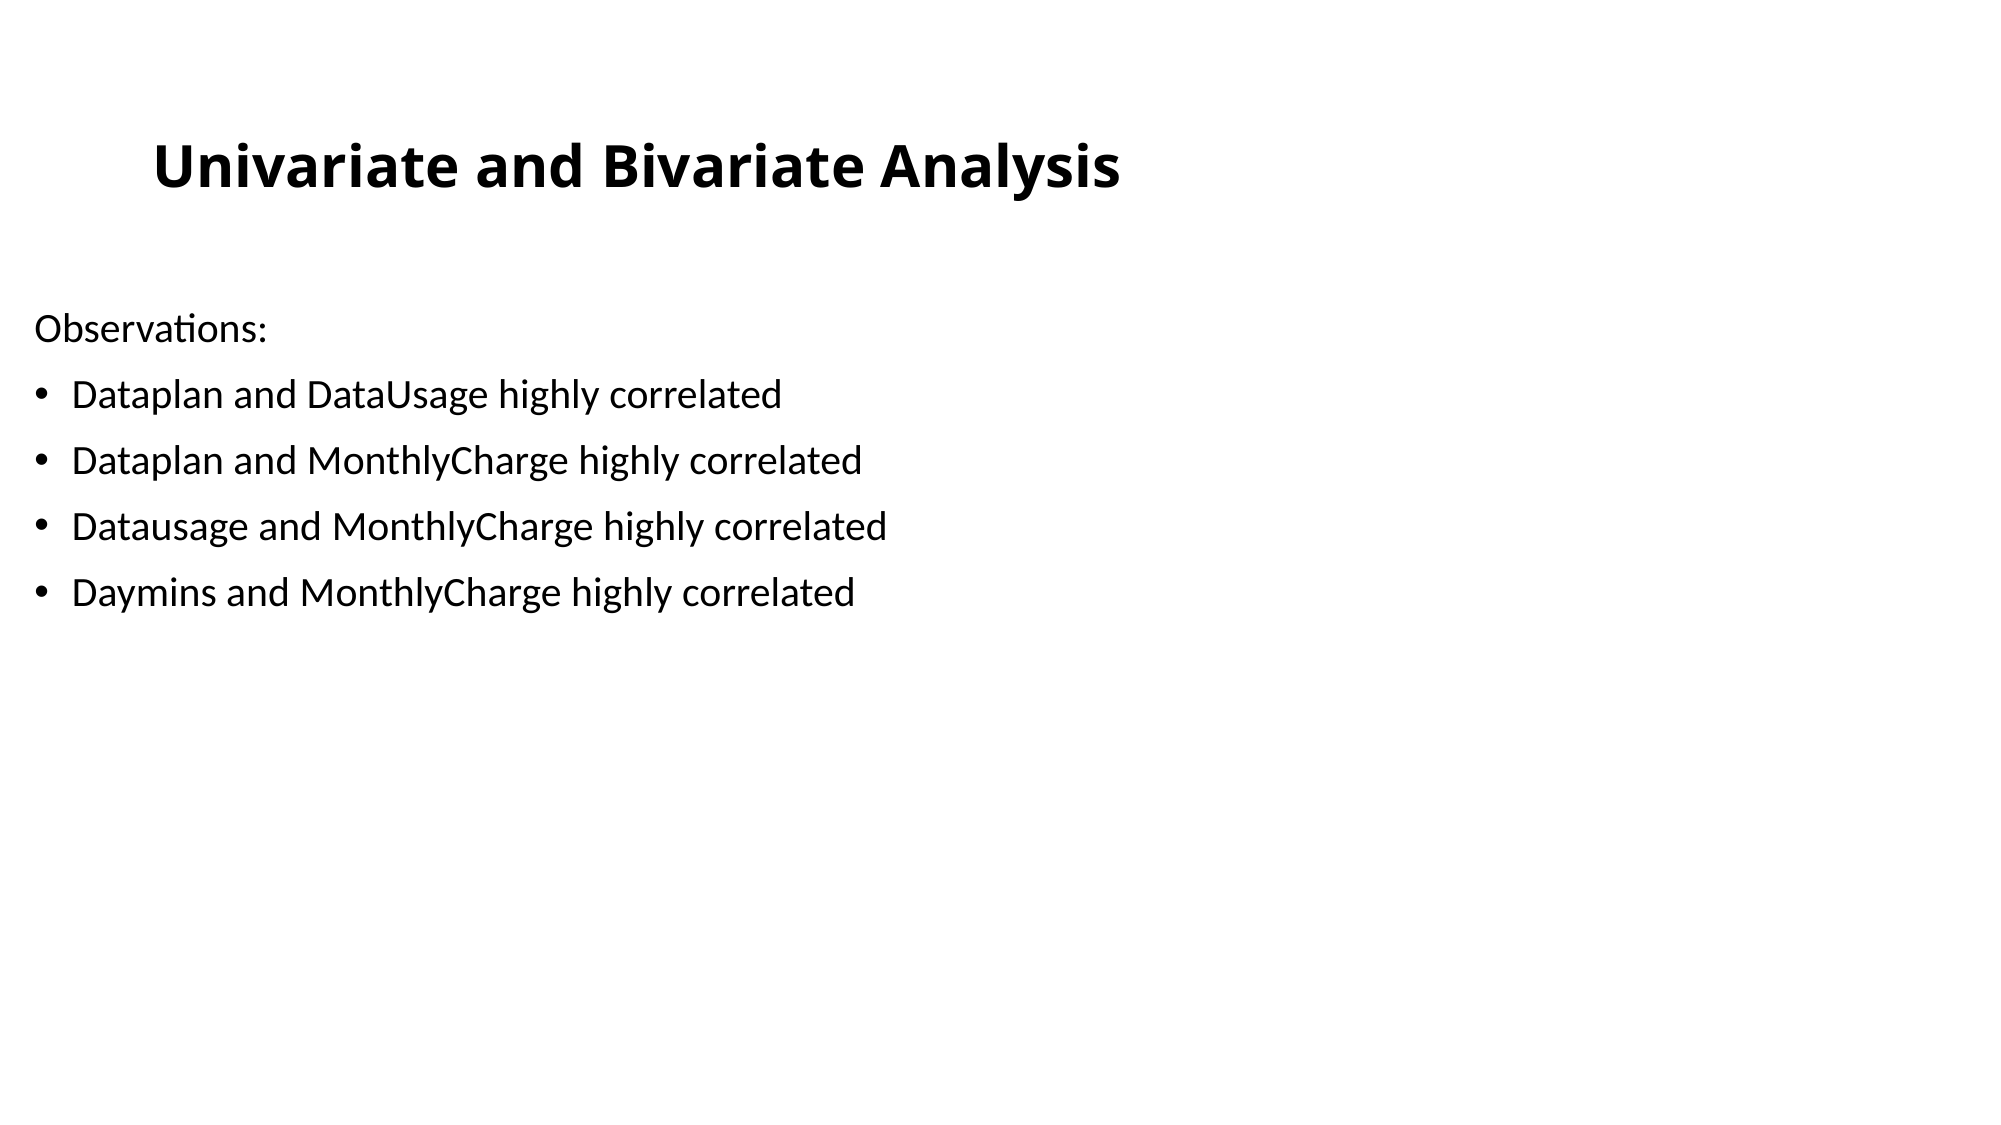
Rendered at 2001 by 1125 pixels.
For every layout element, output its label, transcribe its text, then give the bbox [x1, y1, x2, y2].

title Univariate and Bivariate Analysis [137, 59, 1863, 278]
list Observations: Dataplan and DataUsage highly correlated Dataplan and MonthlyCharge highly correlated Datausage and MonthlyCharge highly correlated Daymins and MonthlyCharge highly correlated [19, 299, 2000, 1125]
